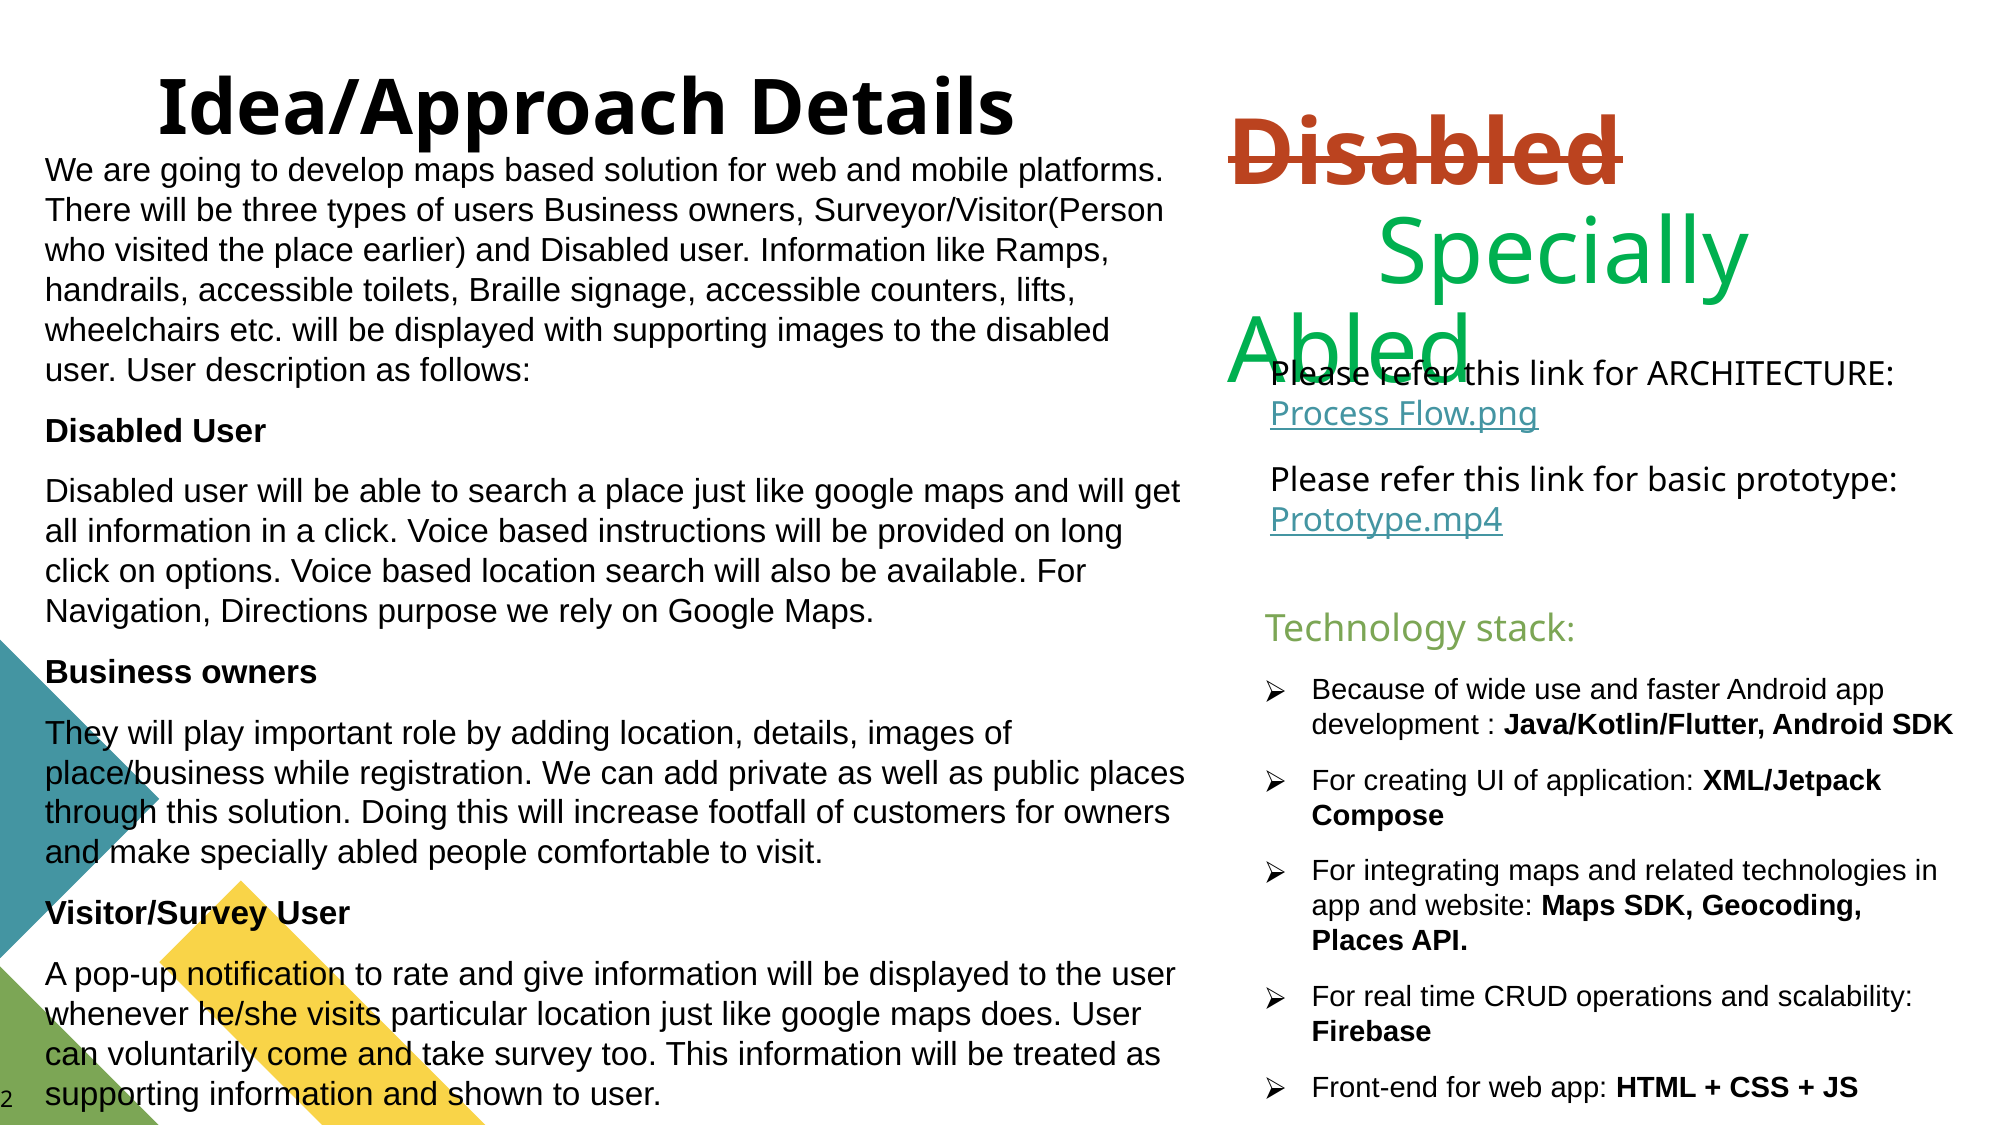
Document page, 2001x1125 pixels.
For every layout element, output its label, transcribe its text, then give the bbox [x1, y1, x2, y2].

title Idea/Approach Details [158, 50, 1066, 141]
text_box Disabled Specially Abled [1207, 85, 2000, 313]
slide_number 2 [0, 1084, 86, 1125]
text_box Please refer this link for ARCHITECTURE: Process Flow.png Please refer this link for basic prototype: Prototype.mp4 [1249, 312, 1970, 596]
text_box We are going to develop maps based solution for web and mobile platforms. There will be three types of users Business owners, Surveyor/Visitor(Person who visited the place earlier) and Disabled user. Information like Ramps, handrails, accessible toilets, Braille signage, accessible counters, lifts, wheelchairs etc. will be displayed with supporting images to the disabled user. User description as follows: Disabled User Disabled user will be able to search a place just like google maps and will get all information in a click. Voice based instructions will be provided on long click on options. Voice based location search will also be available. For Navigation, Directions purpose we rely on Google Maps. Business owners They will play important role by adding location, details, images of place/business while registration. We can add private as well as public places through this solution. Doing this will increase footfall of customers for owners and make specially abled people comfortable to visit. Visitor/Survey User A pop-up notification to rate and give information will be displayed to the user whenever he/she visits particular location just like google maps does. User can voluntarily come and take survey too. This information will be treated as supporting information and shown to user. [30, 141, 1208, 1120]
text_box Technology stack: Because of wide use and faster Android app development : Java/Kotlin/Flutter, Android SDK For creating UI of application: XML/Jetpack Compose For integrating maps and related technologies in app and website: Maps SDK, Geocoding, Places API. For real time CRUD operations and scalability: Firebase Front-end for web app: HTML + CSS + JS [1249, 596, 1970, 1125]
